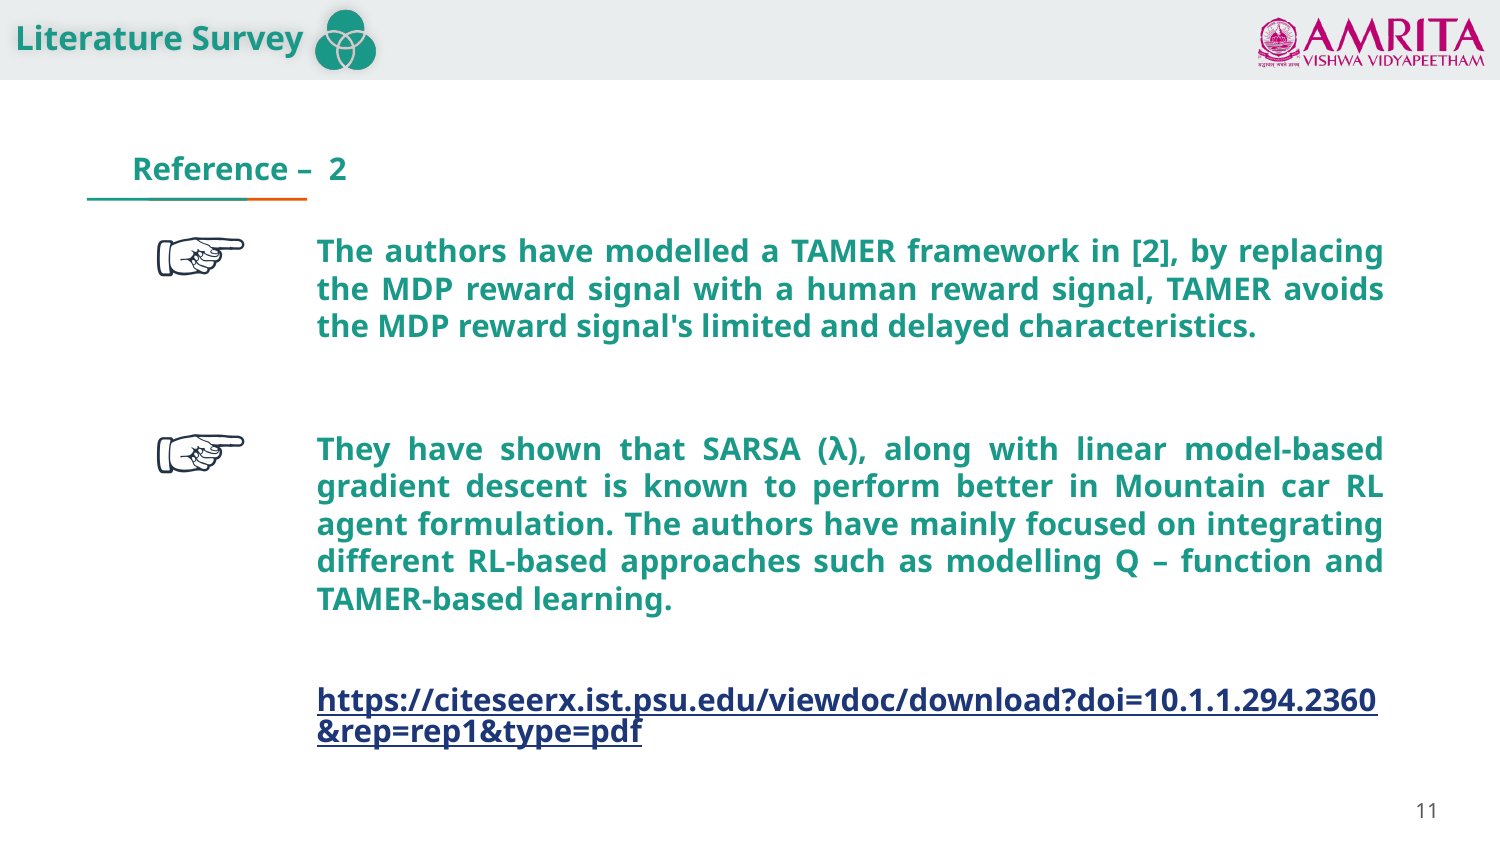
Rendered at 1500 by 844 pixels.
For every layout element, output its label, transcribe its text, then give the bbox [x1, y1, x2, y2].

title Literature Survey [0, 2, 295, 83]
picture [1255, 0, 1487, 87]
picture [301, 0, 389, 83]
slide_number 11 [1400, 779, 1491, 844]
text_box They have shown that SARSA (λ), along with linear model-based gradient descent is known to perform better in Mountain car RL agent formulation. The authors have mainly focused on integrating different RL-based approaches such as modelling Q – function and TAMER-based learning. [301, 421, 1401, 624]
picture [147, 224, 253, 289]
text_box Reference – 2 [117, 141, 481, 194]
text_box The authors have modelled a TAMER framework in [2], by replacing the MDP reward signal with a human reward signal, TAMER avoids the MDP reward signal's limited and delayed characteristics. [301, 223, 1401, 351]
picture [147, 421, 253, 486]
text_box https://citeseerx.ist.psu.edu/viewdoc/download?doi=10.1.1.294.2360&rep=rep1&type=pdf [301, 672, 1401, 730]
